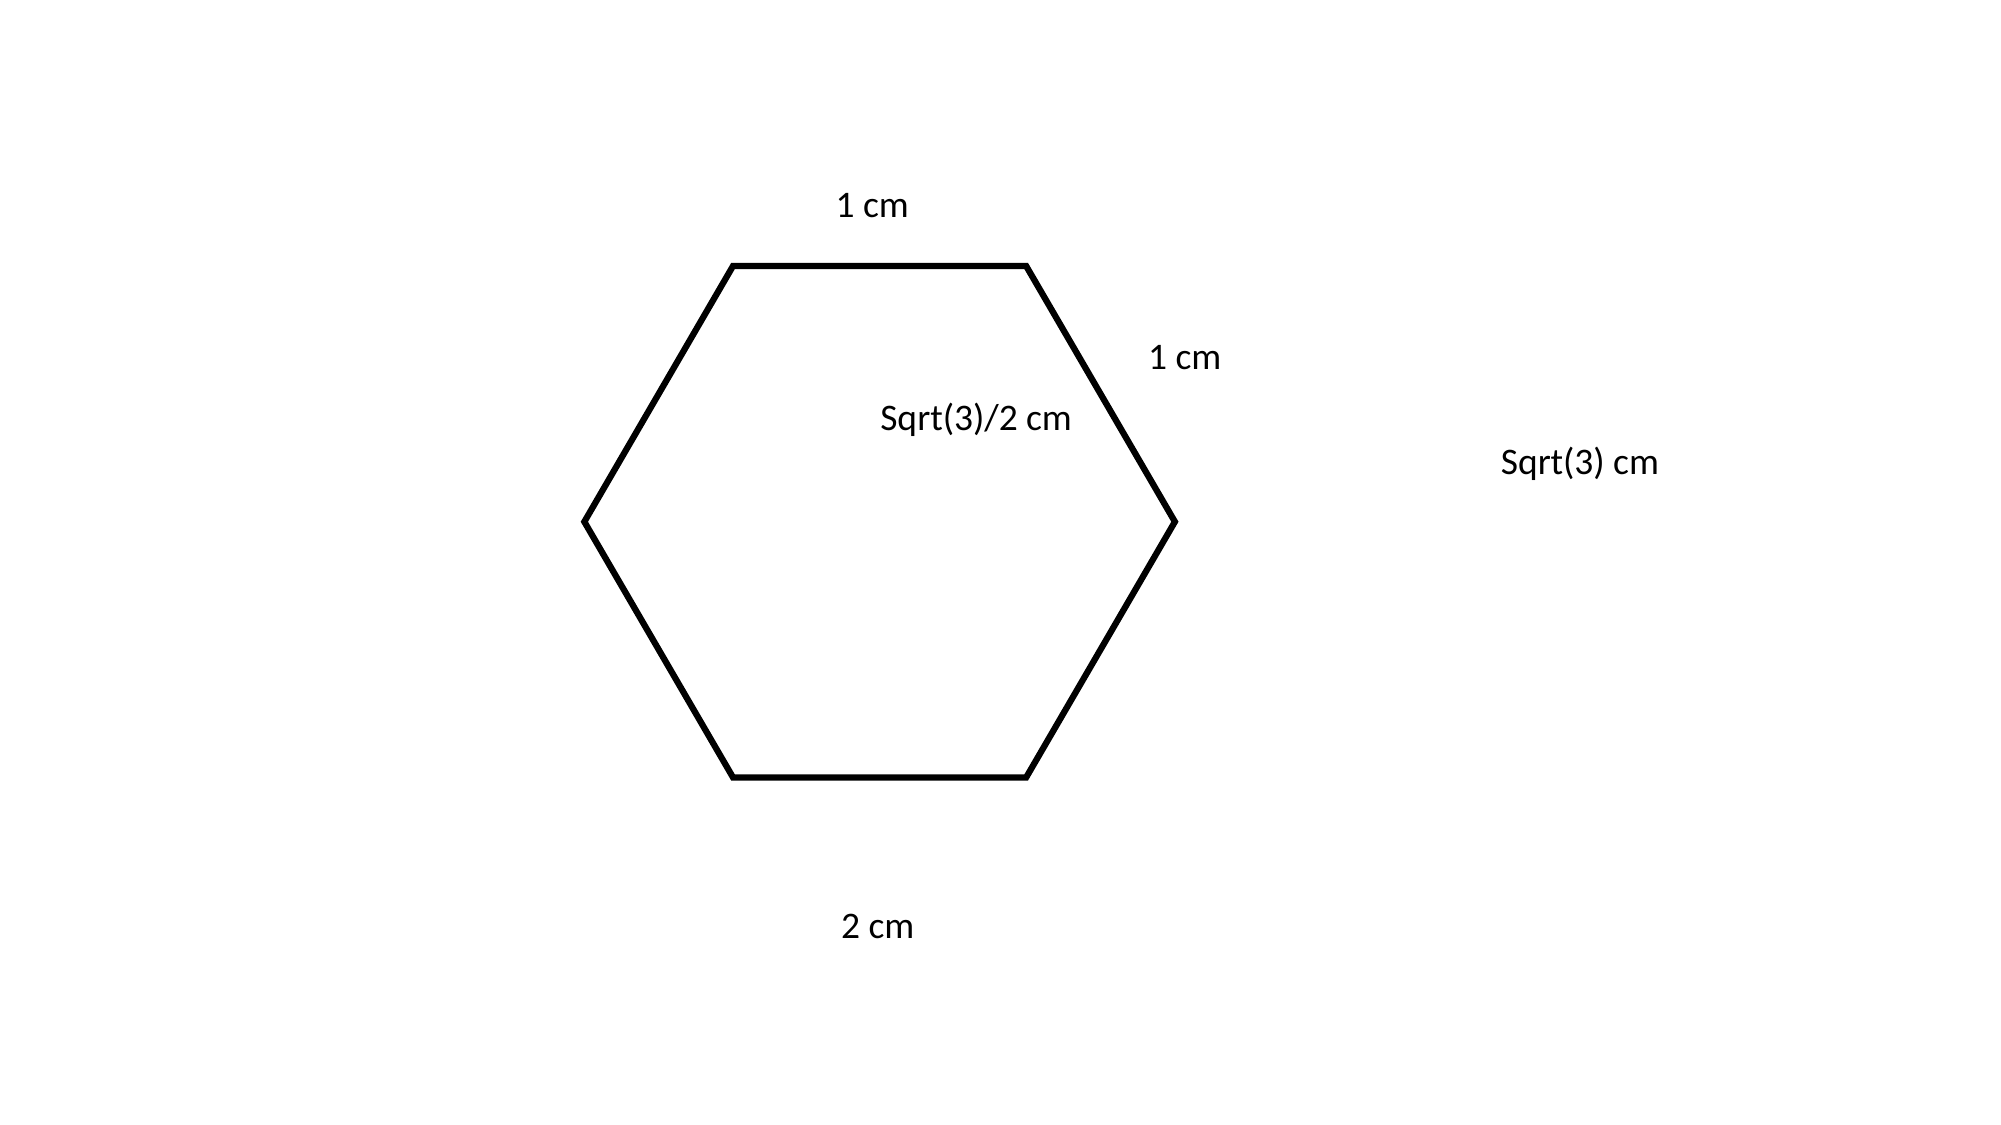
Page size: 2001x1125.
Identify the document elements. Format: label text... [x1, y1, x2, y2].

text_box Sqrt(3)/2 cm [865, 385, 1088, 446]
text_box 2 cm [826, 893, 930, 954]
text_box 1 cm [820, 172, 924, 233]
text_box Sqrt(3) cm [1486, 429, 1674, 490]
text_box [583, 265, 1177, 779]
text_box 1 cm [1133, 324, 1237, 385]
